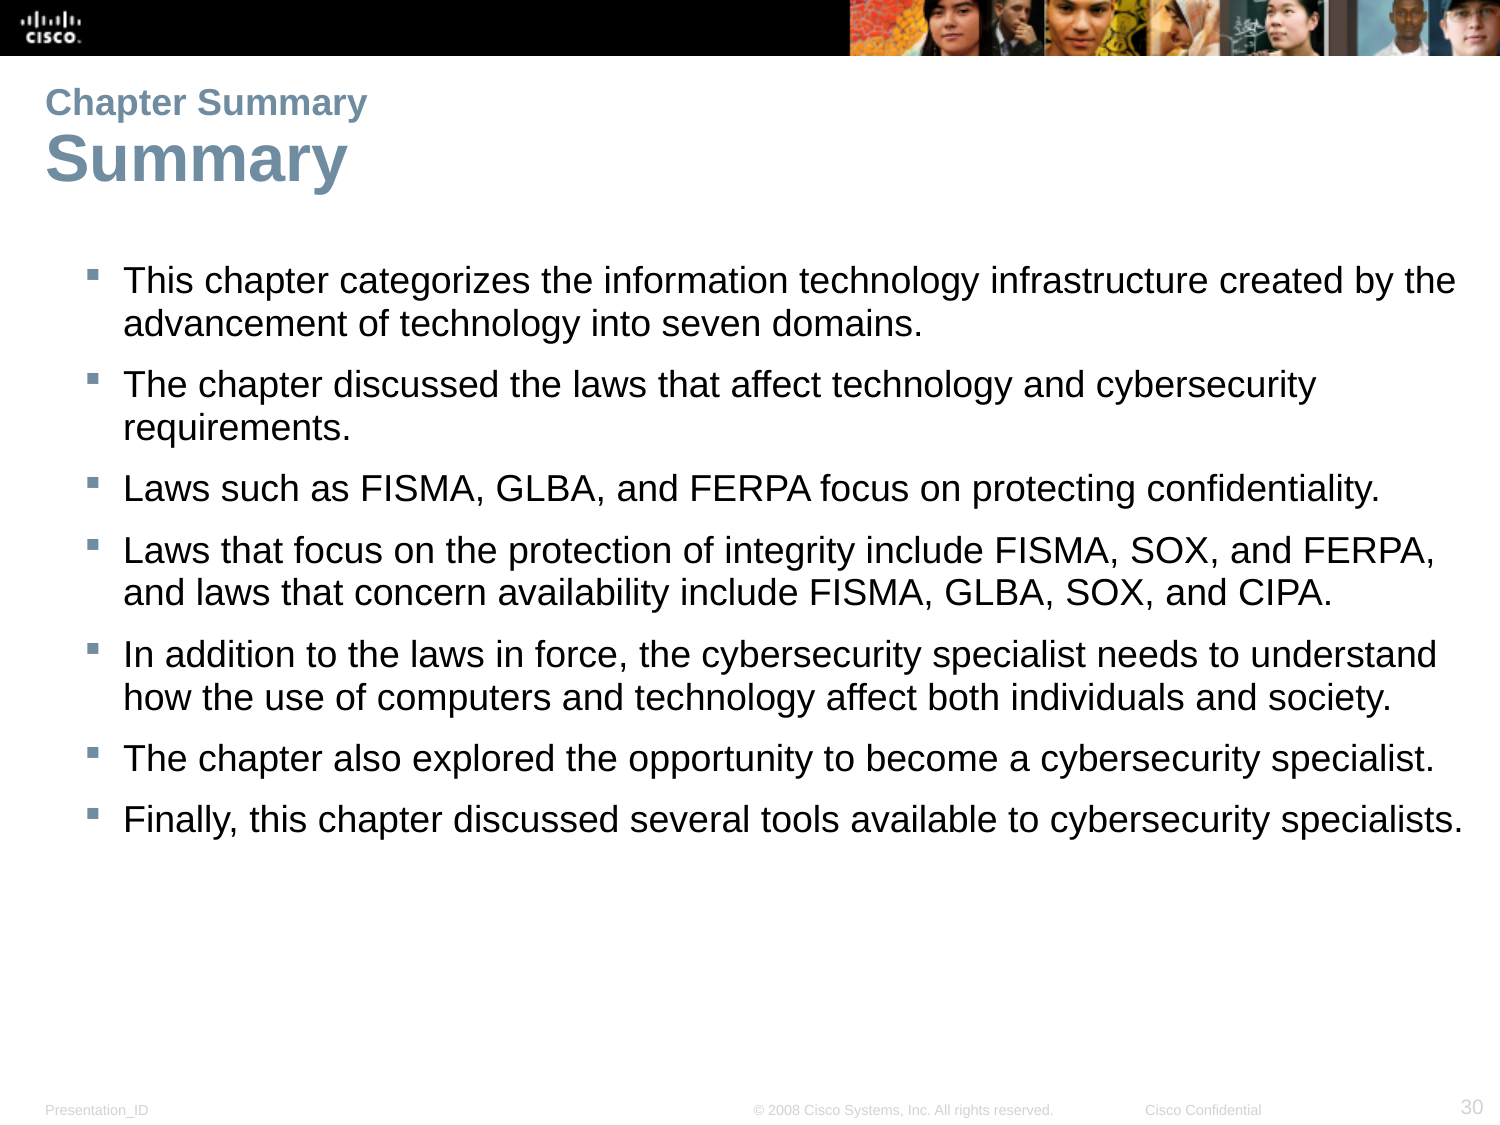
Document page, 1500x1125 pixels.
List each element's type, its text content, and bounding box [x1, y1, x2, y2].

picture [0, 0, 1500, 56]
text_box This chapter categorizes the information technology infrastructure created by the advancement of technology into seven domains. The chapter discussed the laws that affect technology and cybersecurity requirements. Laws such as FISMA, GLBA, and FERPA focus on protecting confidentiality. Laws that focus on the protection of integrity include FISMA, SOX, and FERPA, and laws that concern availability include FISMA, GLBA, SOX, and CIPA. In addition to the laws in force, the cybersecurity specialist needs to understand how the use of computers and technology affect both individuals and society. The chapter also explored the opportunity to become a cybersecurity specialist. Finally, this chapter discussed several tools available to cybersecurity specialists. [70, 252, 1482, 932]
title Chapter Summary Summary [31, 64, 1471, 203]
